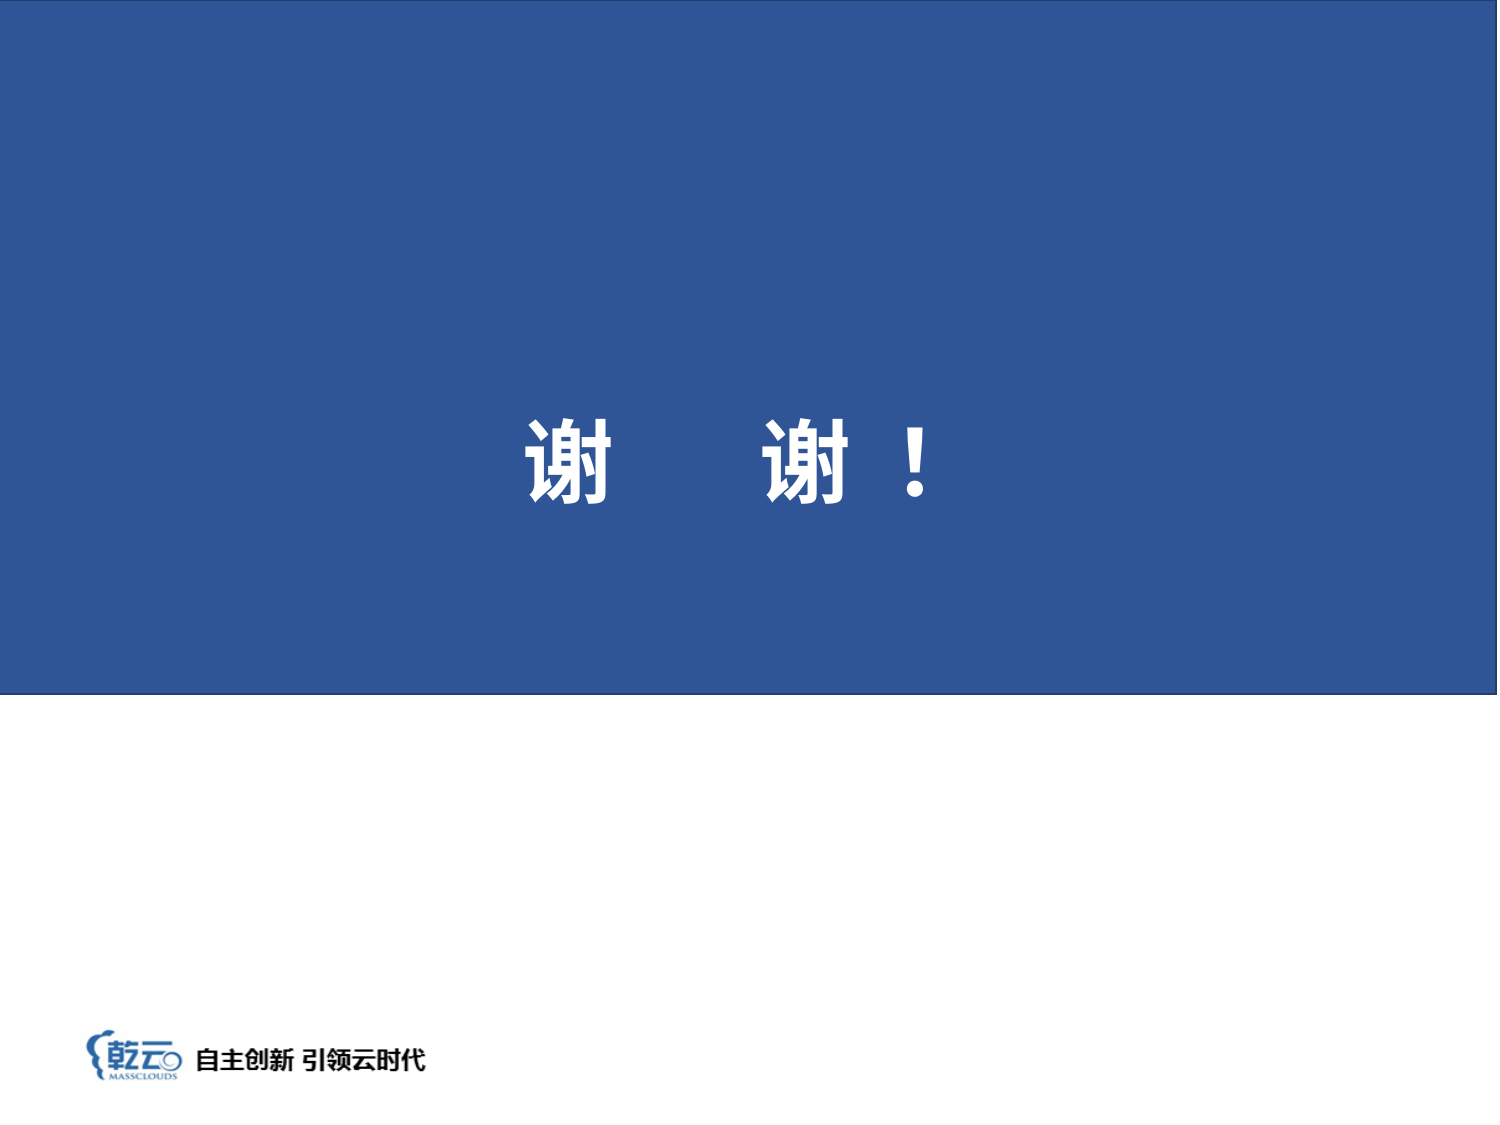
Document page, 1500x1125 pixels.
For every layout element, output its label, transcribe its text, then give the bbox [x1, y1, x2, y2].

text_box 谢 谢 ！ [331, 405, 1176, 516]
picture [76, 1022, 467, 1085]
text_box [0, 0, 1497, 695]
